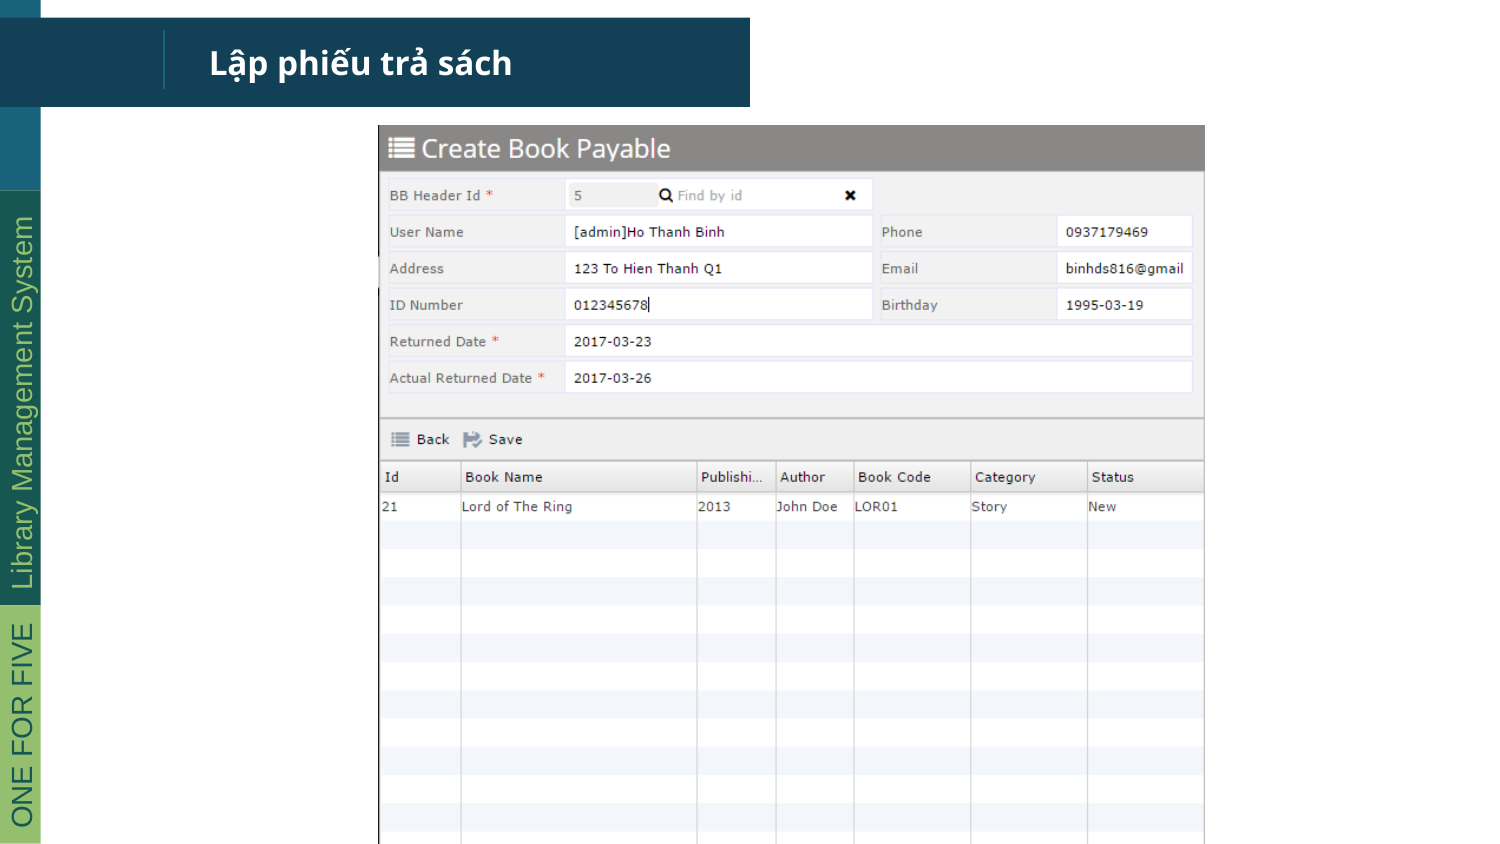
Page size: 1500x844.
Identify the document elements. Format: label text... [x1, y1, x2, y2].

picture [378, 124, 1205, 844]
title Lập phiếu trả sách [193, 28, 721, 97]
